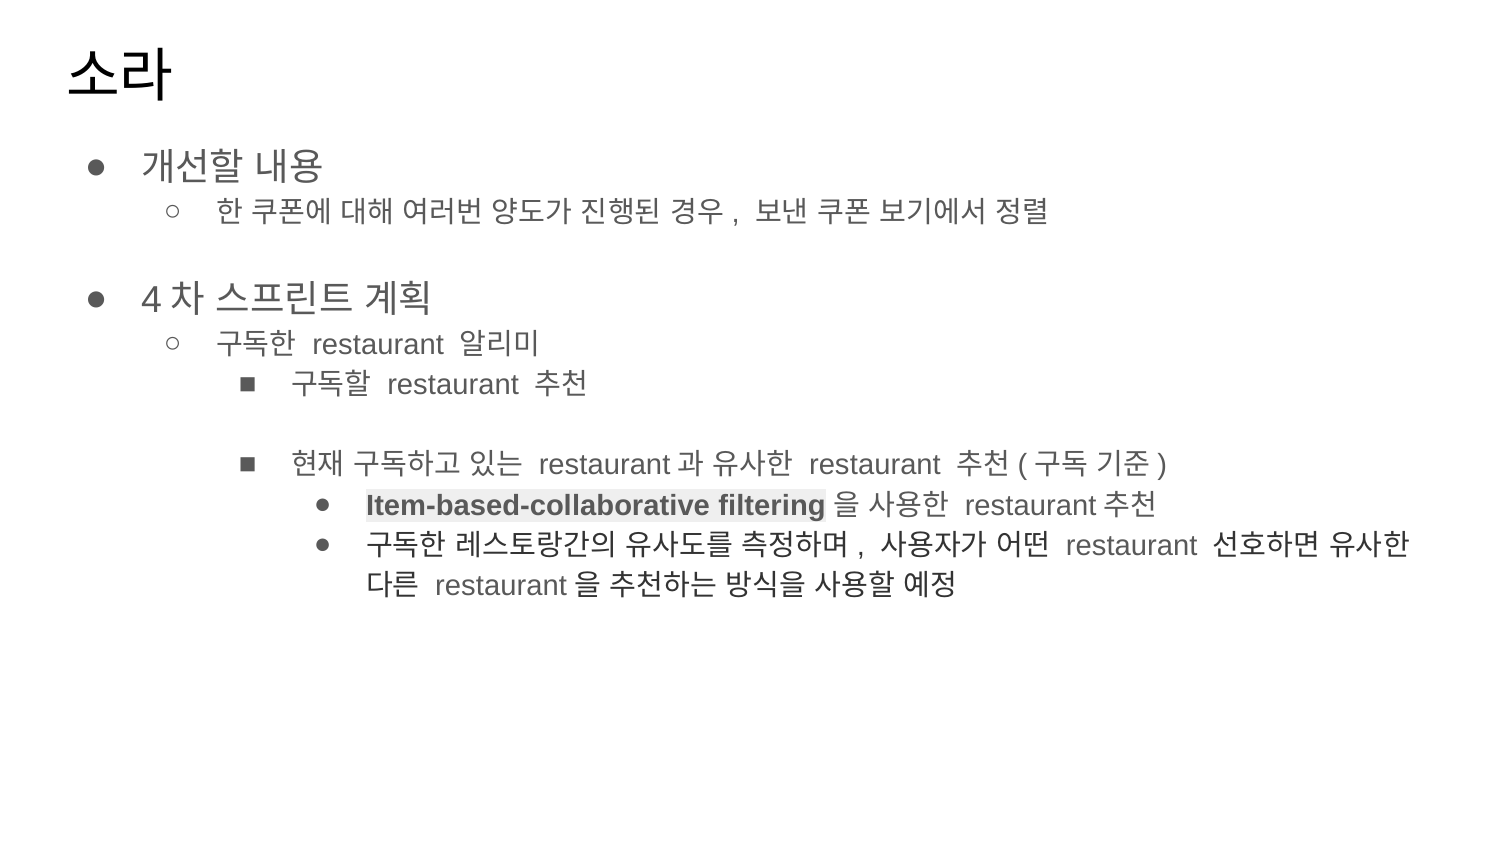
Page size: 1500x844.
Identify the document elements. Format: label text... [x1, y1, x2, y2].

text_box 개선할 내용 한 쿠폰에 대해 여러번 양도가 진행된 경우, 보낸 쿠폰 보기에서 정렬 4차 스프린트 계획 구독한 restaurant 알리미 구독할 restaurant 추천 현재 구독하고 있는 restaurant과 유사한 restaurant 추천(구독 기준) Item-based-collaborative filtering을 사용한 restaurant추천 구독한 레스토랑간의 유사도를 측정하며, 사용자가 어떤 restaurant 선호하면 유사한 다른 restaurant을 추천하는 방식을 사용할 예정 [51, 121, 1449, 817]
title 소라 [51, 23, 1449, 117]
